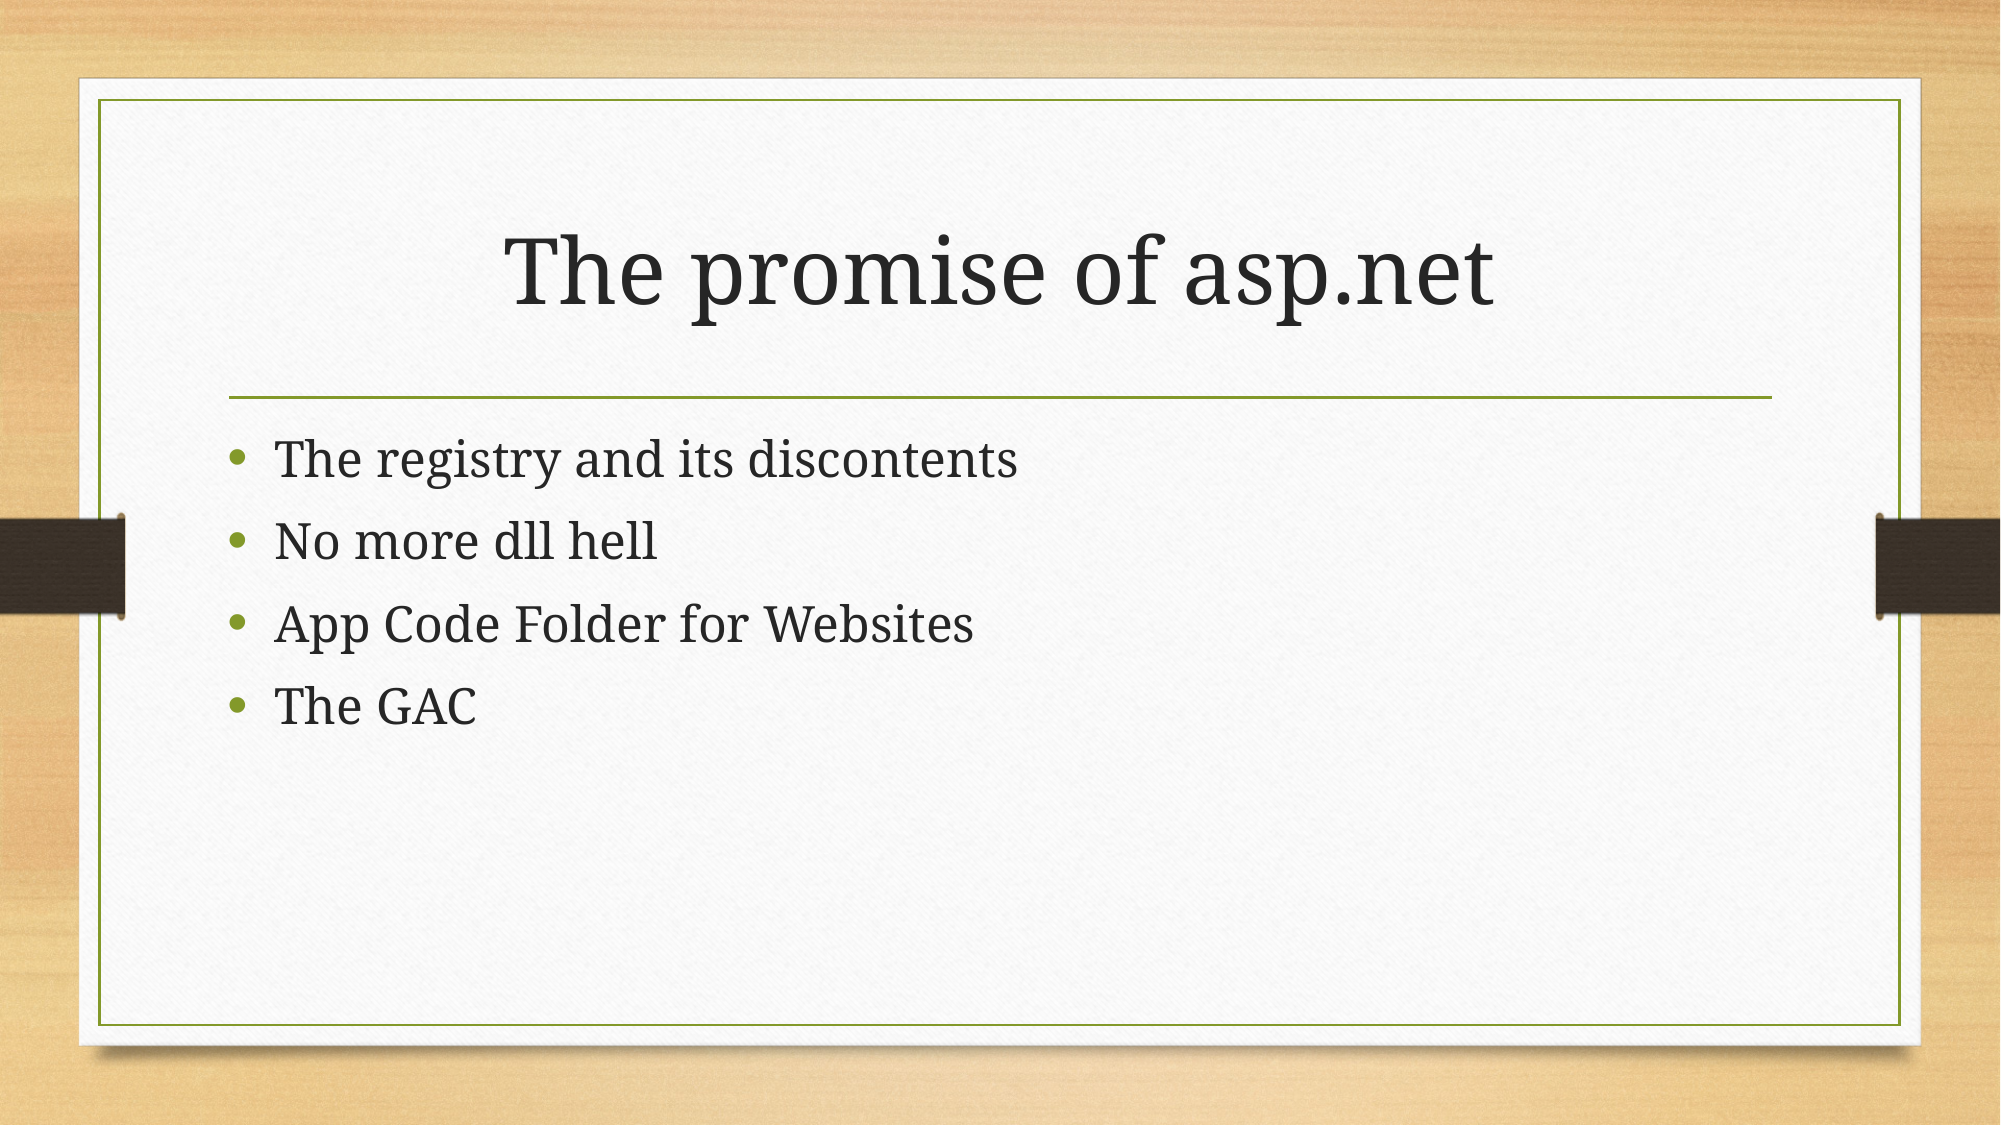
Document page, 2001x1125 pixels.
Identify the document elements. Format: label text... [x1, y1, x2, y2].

title The promise of asp.net [212, 161, 1788, 375]
picture [0, 0, 2001, 1125]
list The registry and its discontents No more dll hell App Code Folder for Websites The GAC [212, 419, 1788, 964]
